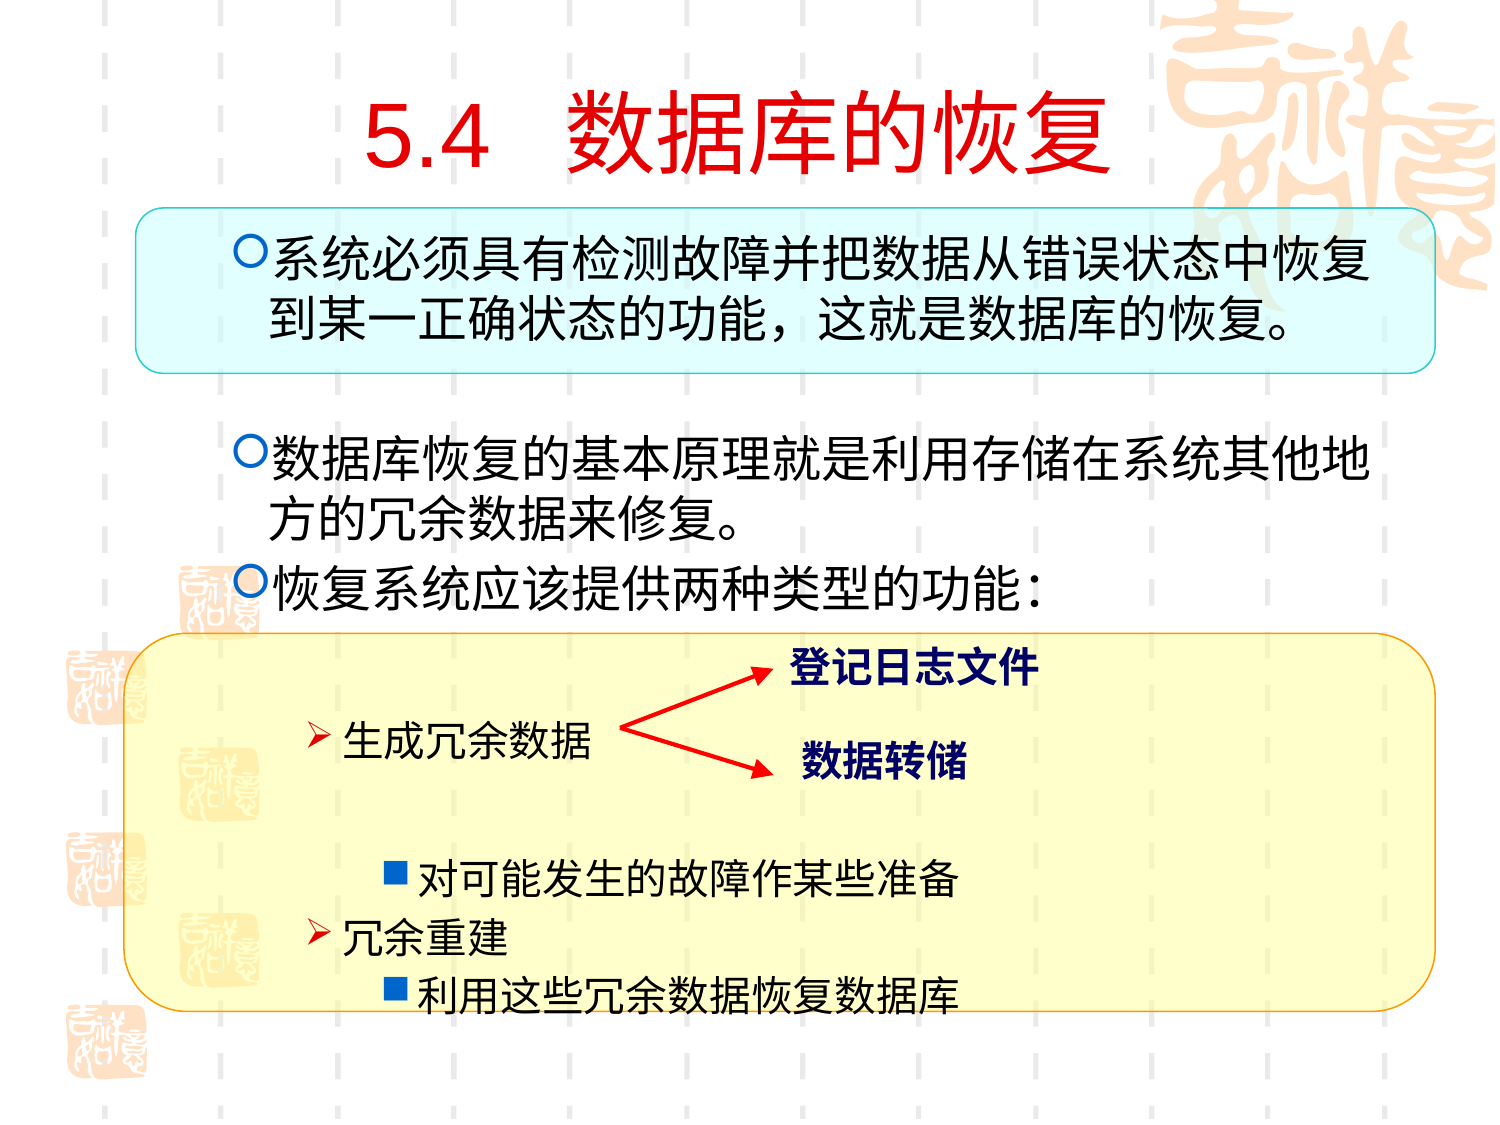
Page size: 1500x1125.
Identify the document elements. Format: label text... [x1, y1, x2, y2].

text_box 登记日志文件 [774, 633, 1065, 699]
text_box [621, 666, 774, 728]
list 系统必须具有检测故障并把数据从错误状态中恢复到某一正确状态的功能，这就是数据库的恢复。 数据库恢复的基本原理就是利用存储在系统其他地方的冗余数据来修复。 恢复系统应该提供两种类型的功能： 生成冗余数据 对可能发生的故障作某些准备 冗余重建 利用这些冗余数据恢复数据库 [64, 219, 1436, 1024]
title 5.4 数据库的恢复 [48, 37, 1451, 226]
text_box [619, 727, 774, 779]
text_box 数据转储 [786, 727, 993, 793]
